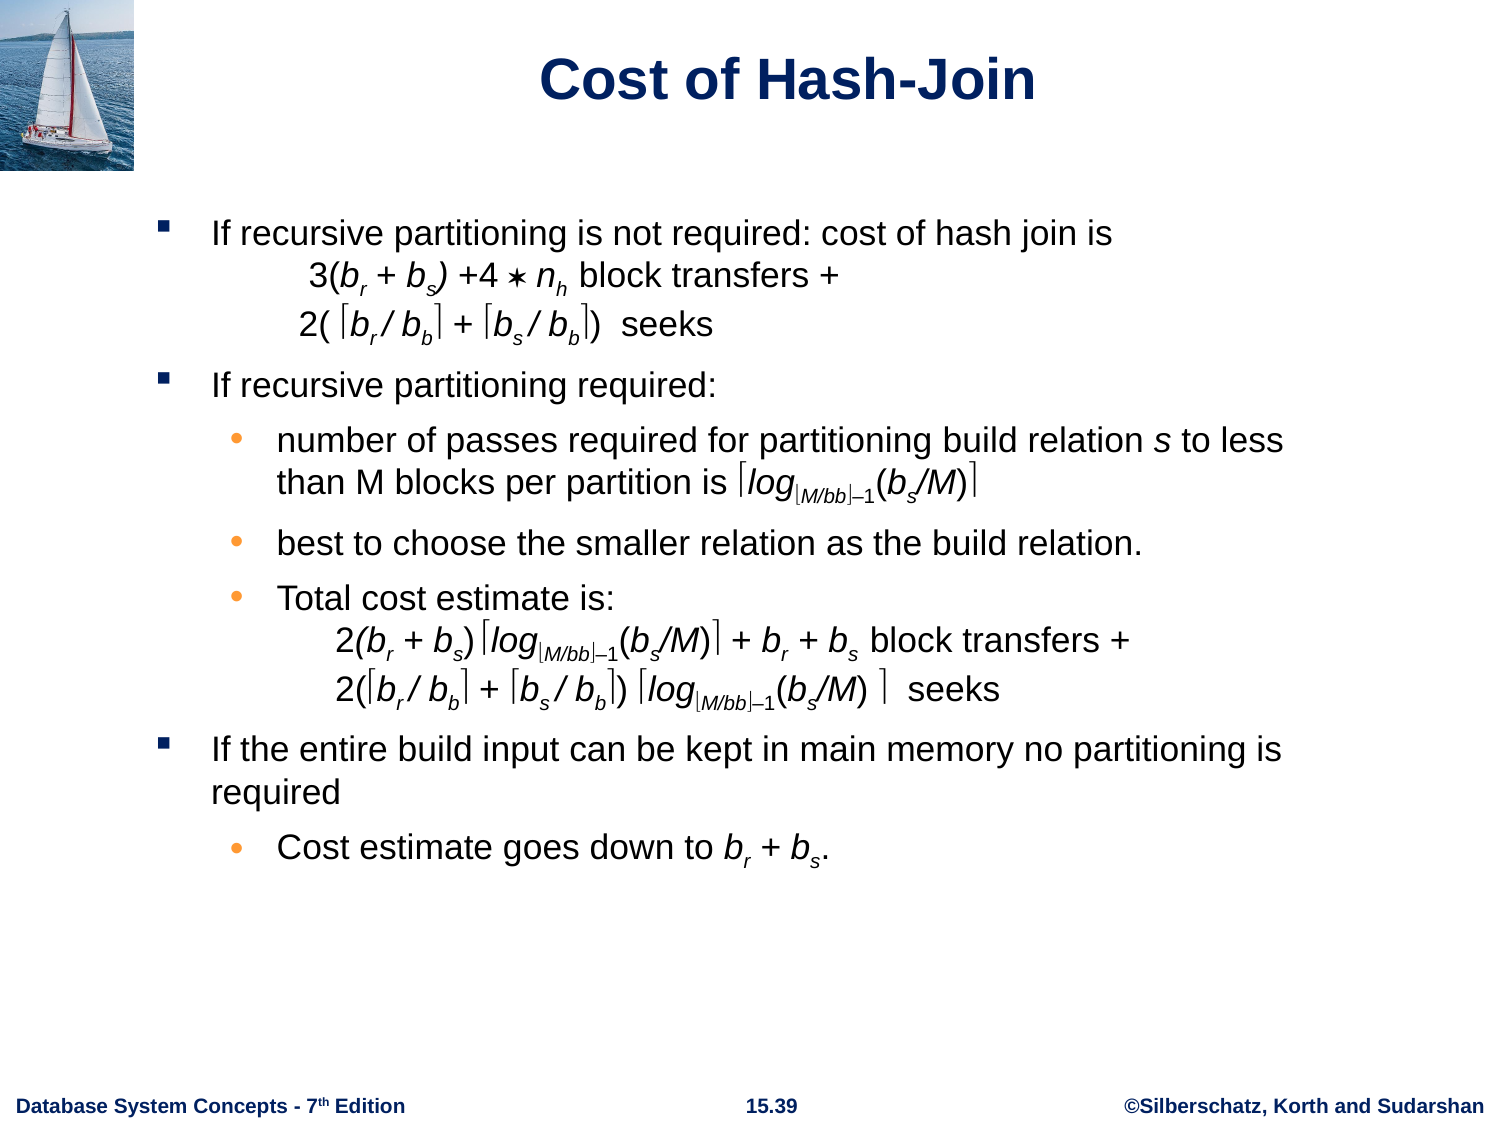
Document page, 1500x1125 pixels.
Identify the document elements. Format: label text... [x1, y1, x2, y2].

list If recursive partitioning is not required: cost of hash join is 3(br + bs) +4  nh block transfers + 2( br / bb + bs / bb) seeks If recursive partitioning required: number of passes required for partitioning build relation s to less than M blocks per partition is logM/bb–1(bs/M) best to choose the smaller relation as the build relation. Total cost estimate is: 2(br + bs) logM/bb–1(bs/M) + br + bs block transfers + 2(br / bb + bs / bb) logM/bb–1(bs/M)  seeks If the entire build input can be kept in main memory no partitioning is required Cost estimate goes down to br + bs. [139, 202, 1375, 869]
picture [0, 0, 134, 171]
title Cost of Hash-Join [125, 18, 1452, 120]
